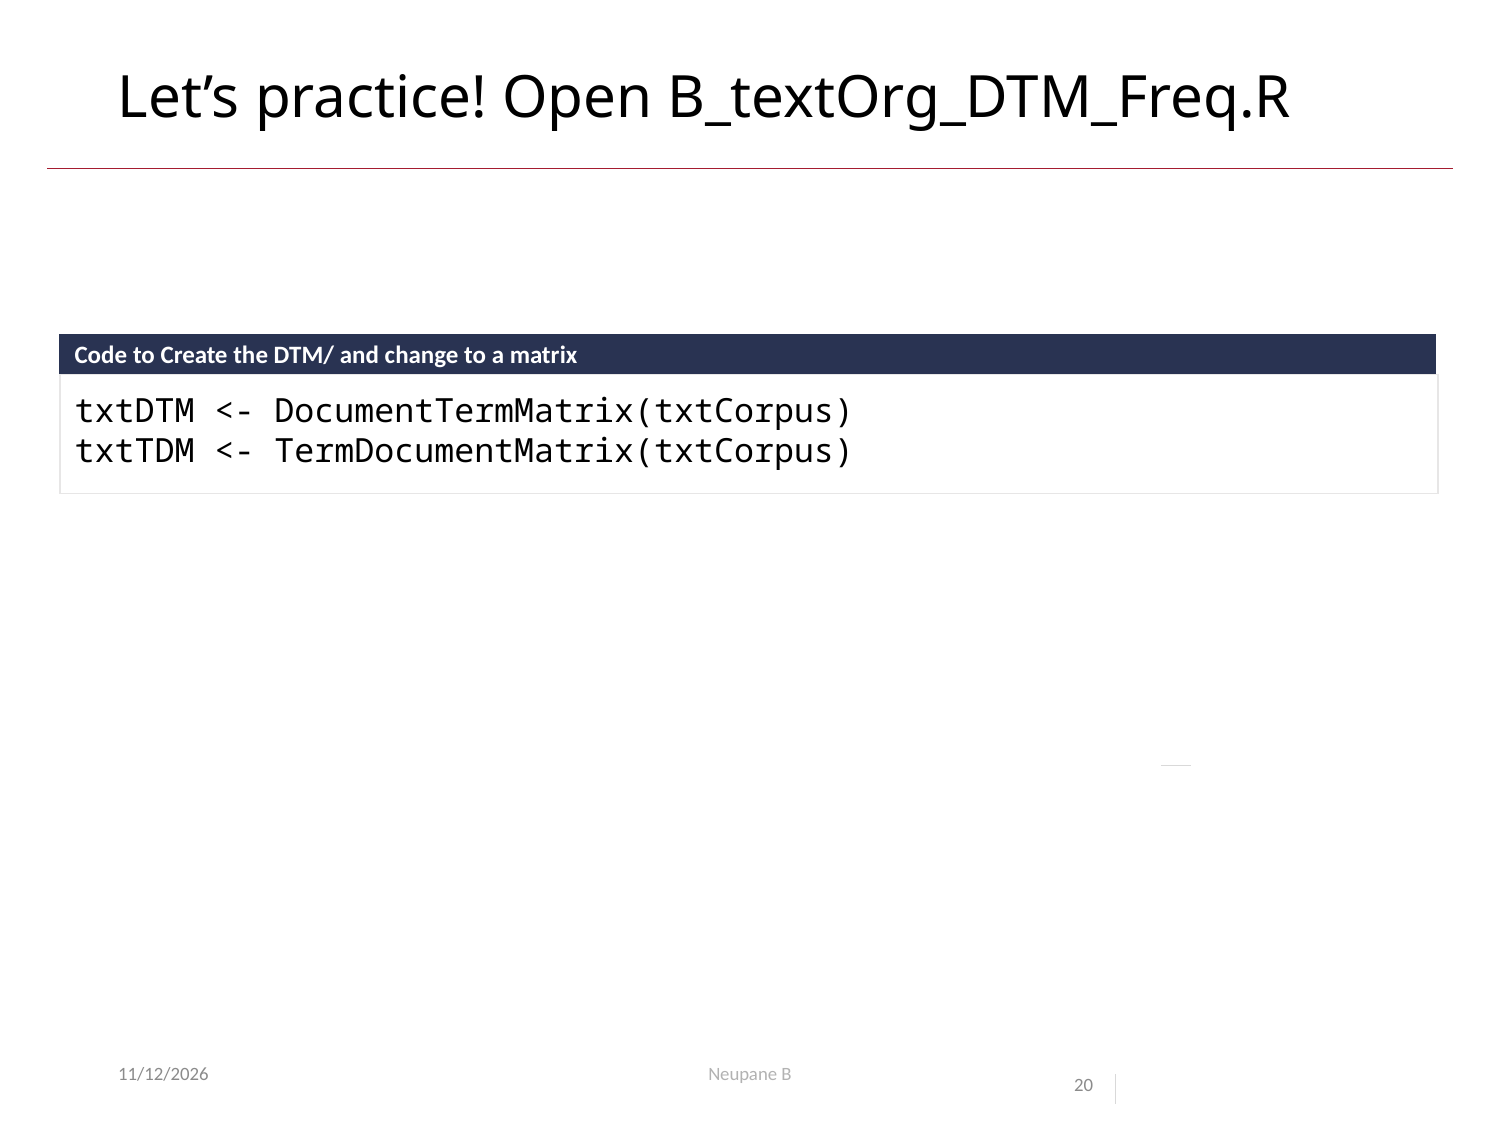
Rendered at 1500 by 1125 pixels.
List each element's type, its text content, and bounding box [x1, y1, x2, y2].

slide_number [103, 1042, 441, 1103]
slide_number 20 [1059, 1042, 1200, 1103]
footer Neupane B [496, 1042, 1004, 1103]
text_box Let’s practice! Open ﻿B_textOrg_DTM_Freq.R [103, 59, 1397, 157]
text_box Code to Create the DTM/ and change to a matrix [59, 334, 1436, 374]
text_box txtDTM <- DocumentTermMatrix(txtCorpus) txtTDM <- TermDocumentMatrix(txtCorpus) [59, 373, 1439, 495]
